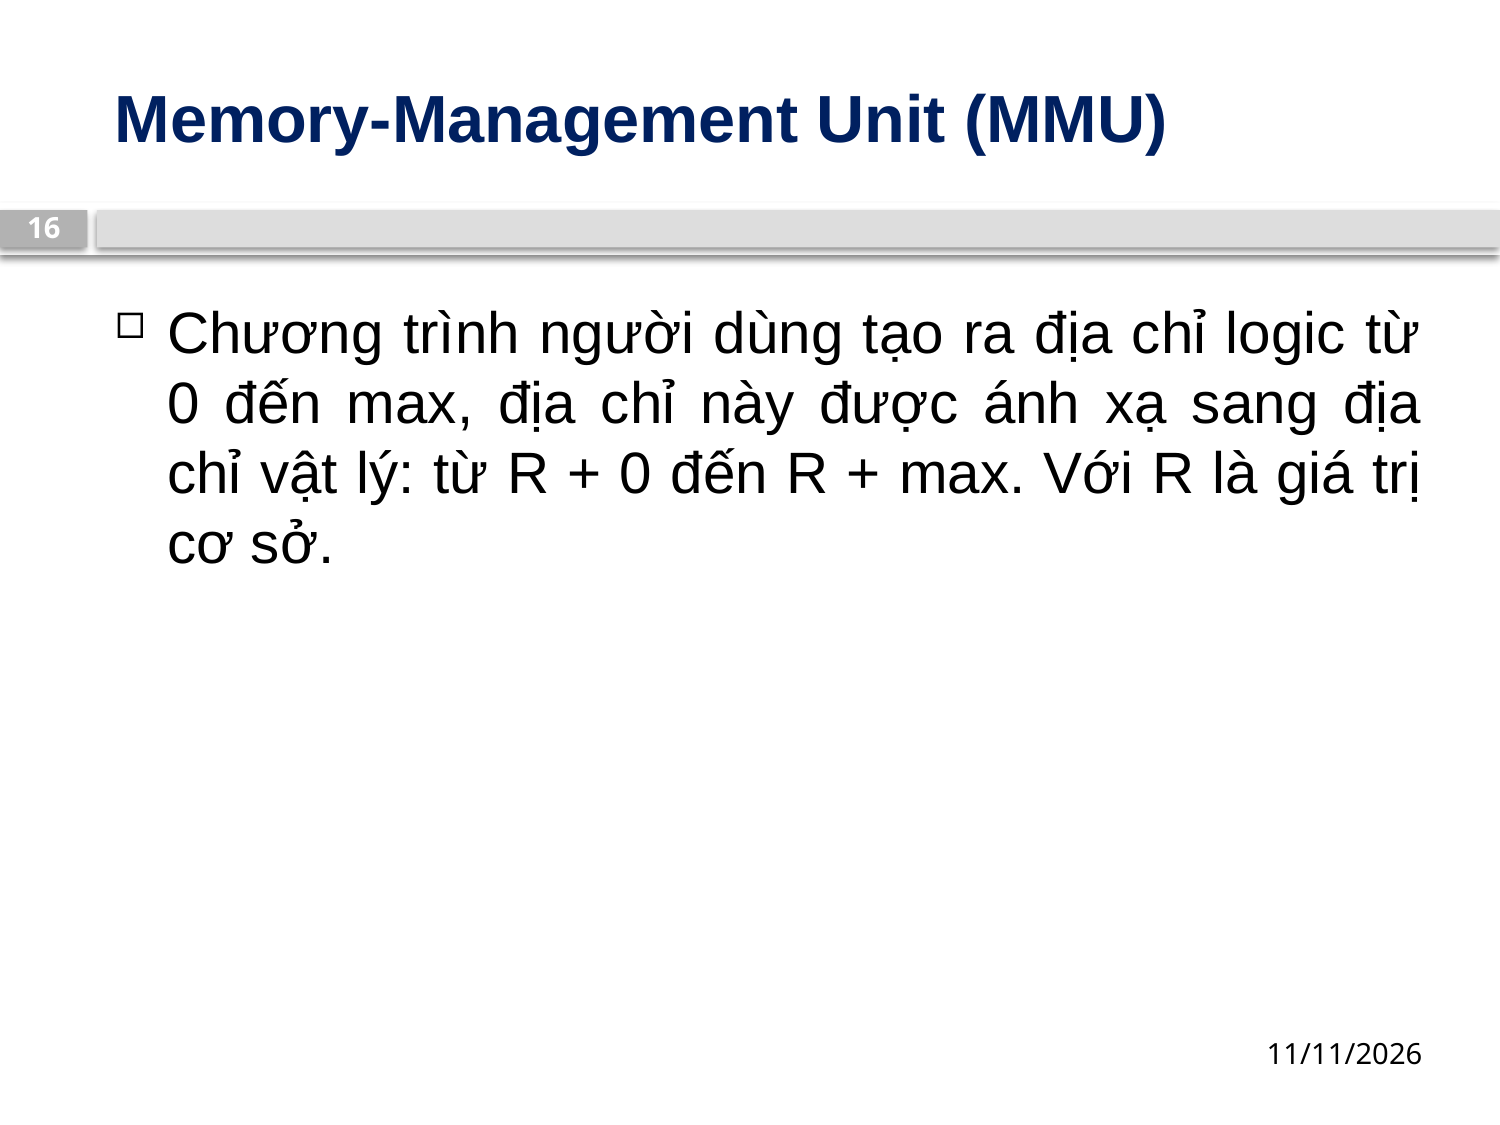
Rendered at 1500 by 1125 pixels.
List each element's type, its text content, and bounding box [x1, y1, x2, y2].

slide_number 16 [0, 208, 88, 249]
title Memory-Management Unit (MMU) [99, 44, 1438, 188]
list Chương trình người dùng tạo ra địa chỉ logic từ 0 đến max, địa chỉ này được ánh xạ sang địa chỉ vật lý: từ R + 0 đến R + max. Với R là giá trị cơ sở. [99, 287, 1438, 1013]
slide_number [999, 1025, 1438, 1085]
